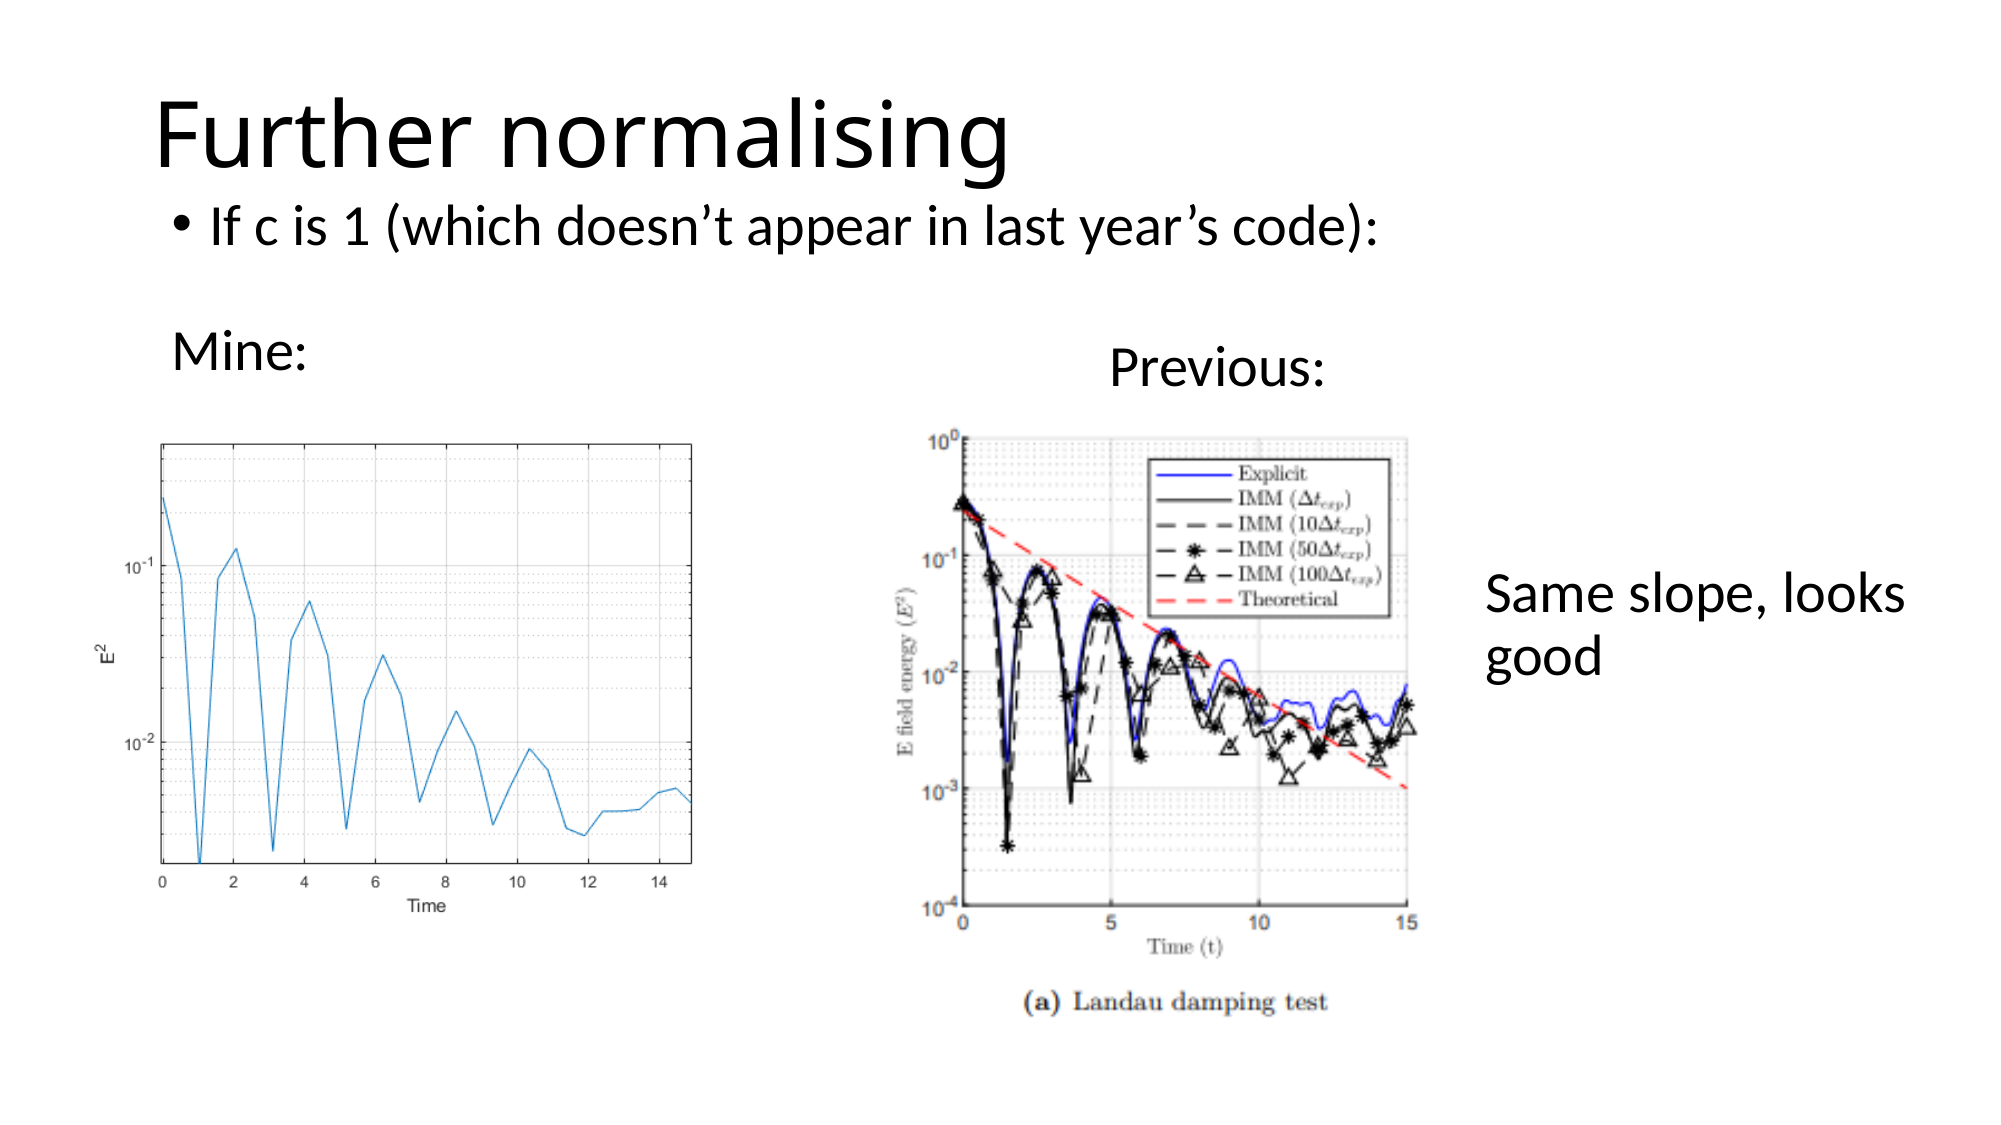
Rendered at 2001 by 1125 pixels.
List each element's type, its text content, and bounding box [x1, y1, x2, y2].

picture [883, 425, 1437, 1027]
text_box Same slope, looks good [1470, 554, 1958, 1125]
title Further normalising [137, 28, 1863, 247]
text_box Mine: [156, 312, 1882, 1027]
picture [81, 429, 713, 917]
text_box If c is 1 (which doesn’t appear in last year’s code): [156, 187, 1882, 312]
text_box Previous: [1094, 328, 2000, 1043]
